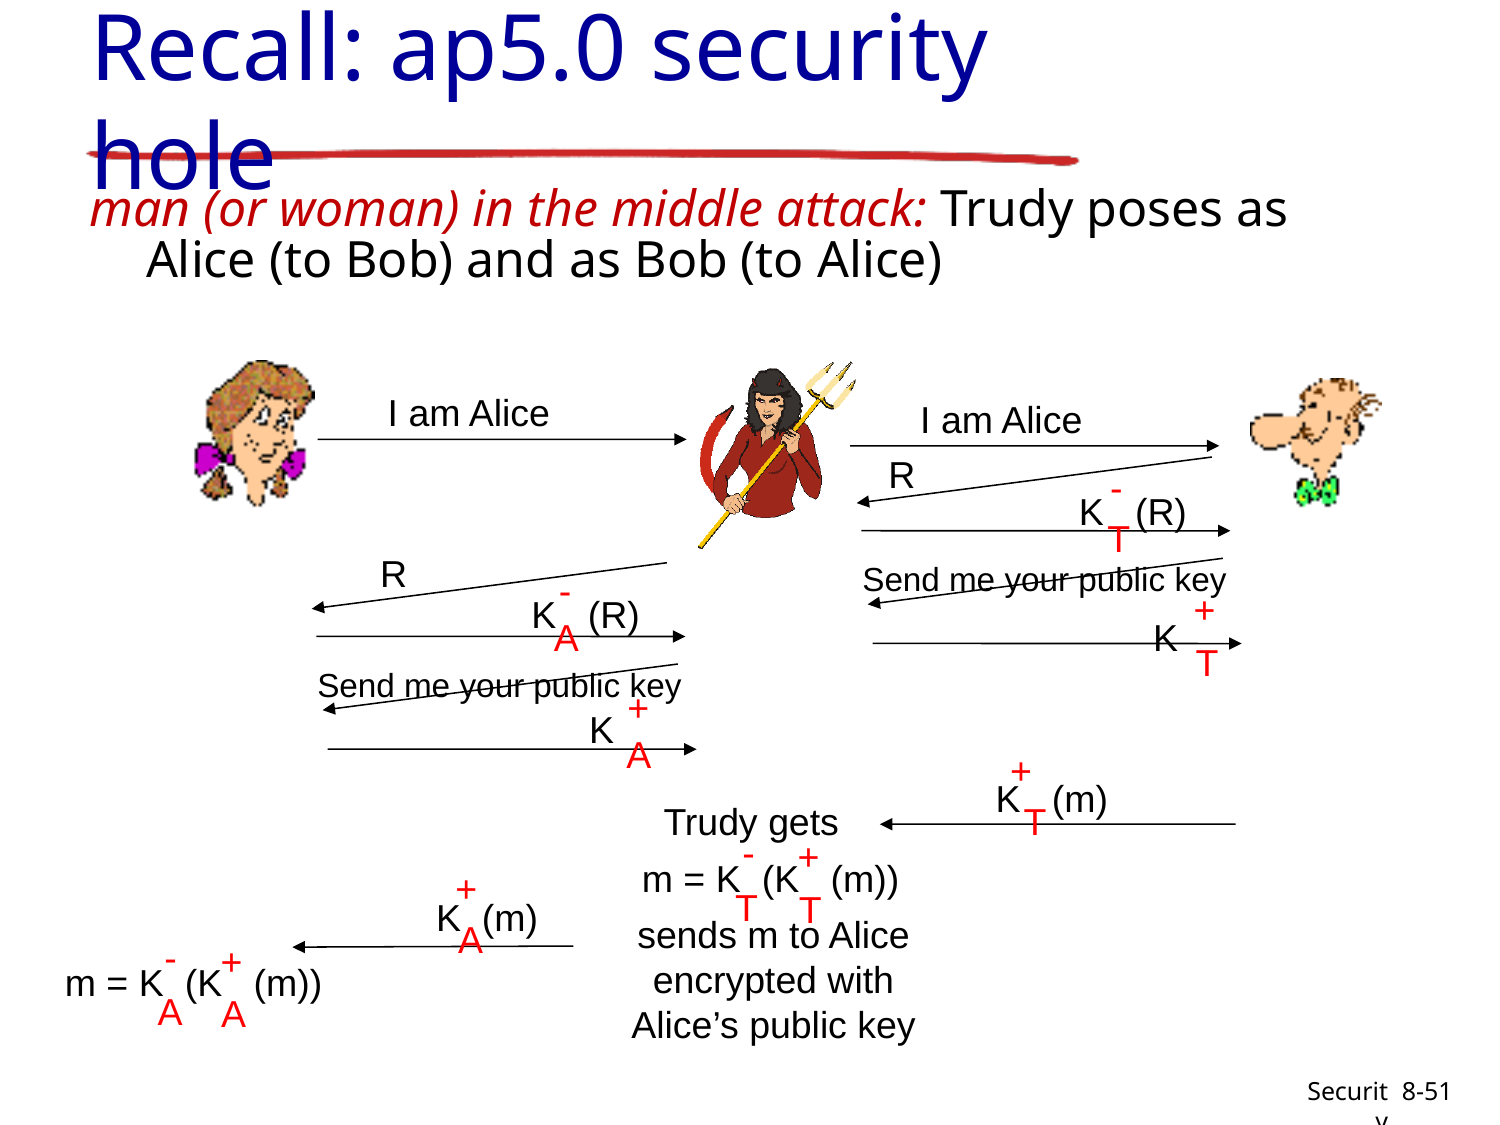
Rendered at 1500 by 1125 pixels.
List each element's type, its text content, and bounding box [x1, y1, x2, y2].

text_box Send me your public key [847, 551, 1136, 606]
text_box [859, 495, 873, 508]
text_box R [365, 542, 423, 602]
text_box I am Alice [372, 381, 565, 442]
text_box Send me your public key [1206, 551, 1243, 606]
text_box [420, 857, 554, 970]
text_box [1098, 439, 1220, 453]
text_box 8-51 [1387, 1068, 1500, 1113]
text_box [1137, 578, 1235, 693]
text_box I am Alice [905, 388, 1098, 449]
picture [82, 145, 1091, 172]
list man (or woman) in the middle attack: Trudy poses as Alice (to Bob) and as Bob (to Alice) [74, 177, 1321, 329]
text_box Send me your public key [657, 656, 698, 712]
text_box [979, 738, 1124, 852]
text_box [660, 630, 686, 643]
text_box [672, 743, 697, 756]
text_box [515, 559, 656, 668]
text_box [1209, 524, 1231, 537]
picture [698, 361, 856, 549]
text_box Trudy gets [648, 790, 854, 819]
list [190, 359, 315, 513]
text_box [573, 676, 668, 785]
title Recall: ap5.0 security hole [75, 20, 1133, 177]
text_box [311, 601, 365, 614]
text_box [625, 821, 917, 940]
footer Security [1284, 1067, 1403, 1110]
text_box Send me your public key [302, 656, 571, 712]
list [1250, 378, 1382, 513]
text_box R [873, 443, 931, 503]
text_box sends m to Alice encrypted with Alice’s public key [609, 904, 938, 1054]
text_box [565, 433, 687, 446]
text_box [1062, 455, 1204, 569]
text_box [48, 925, 339, 1044]
